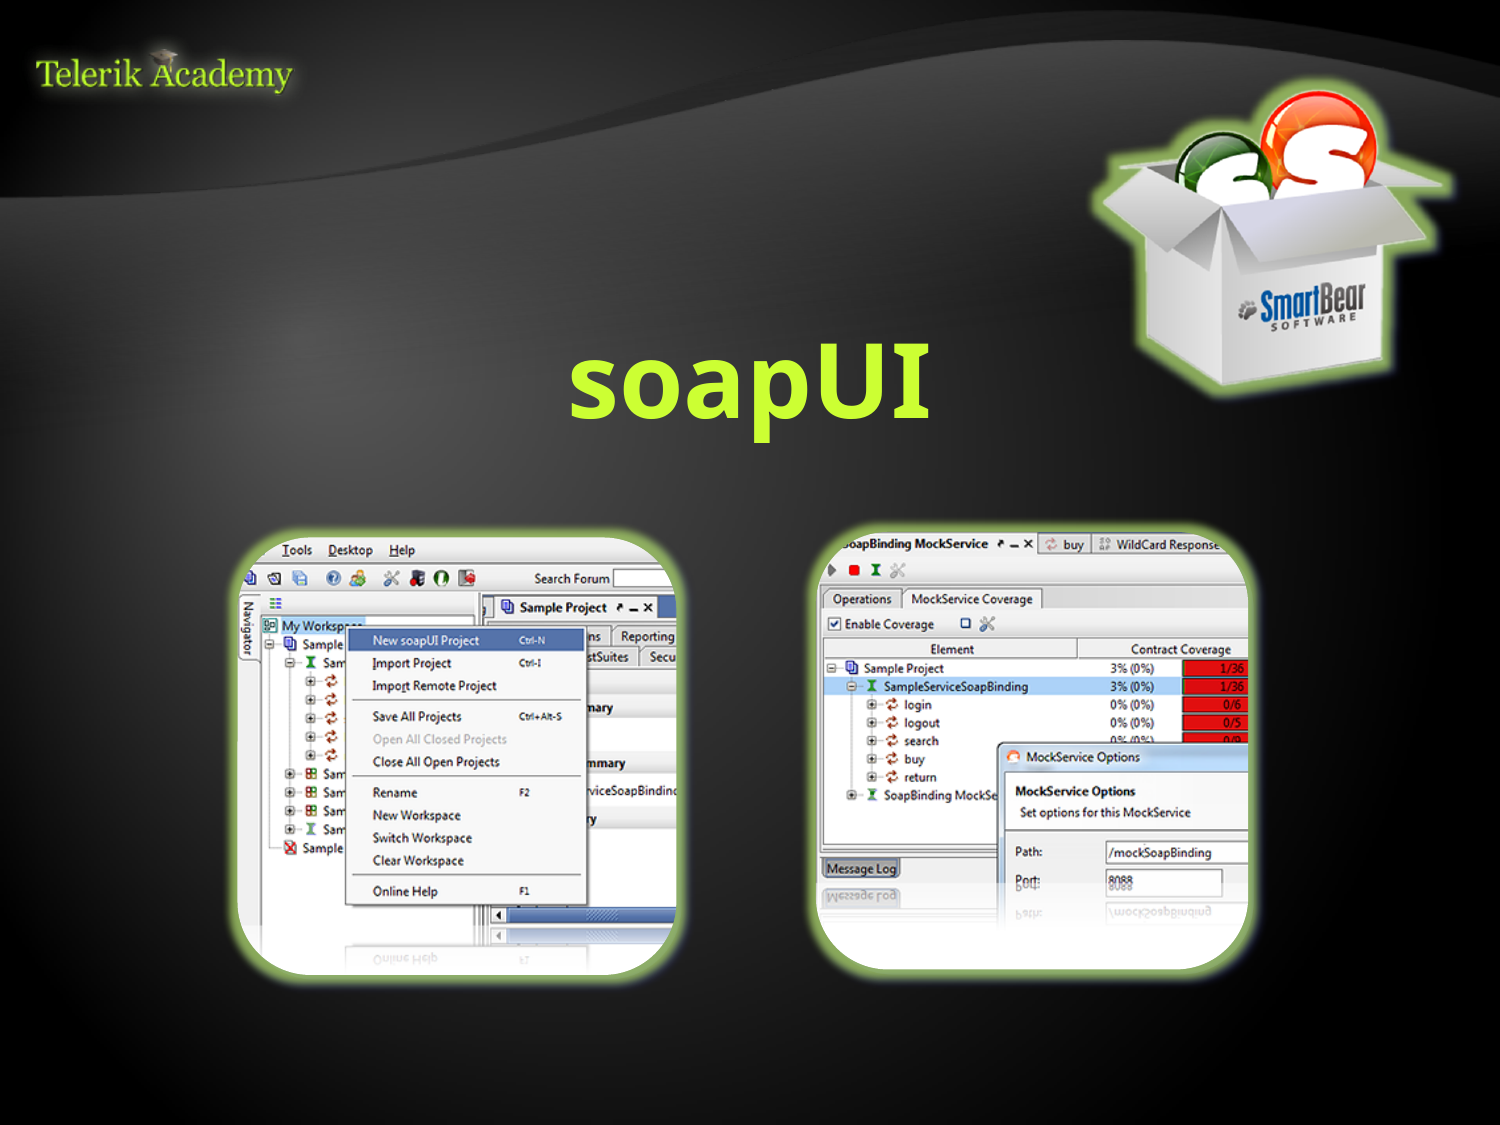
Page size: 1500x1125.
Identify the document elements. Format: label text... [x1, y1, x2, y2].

picture [0, 0, 1500, 1125]
title soapUI [99, 324, 1088, 438]
